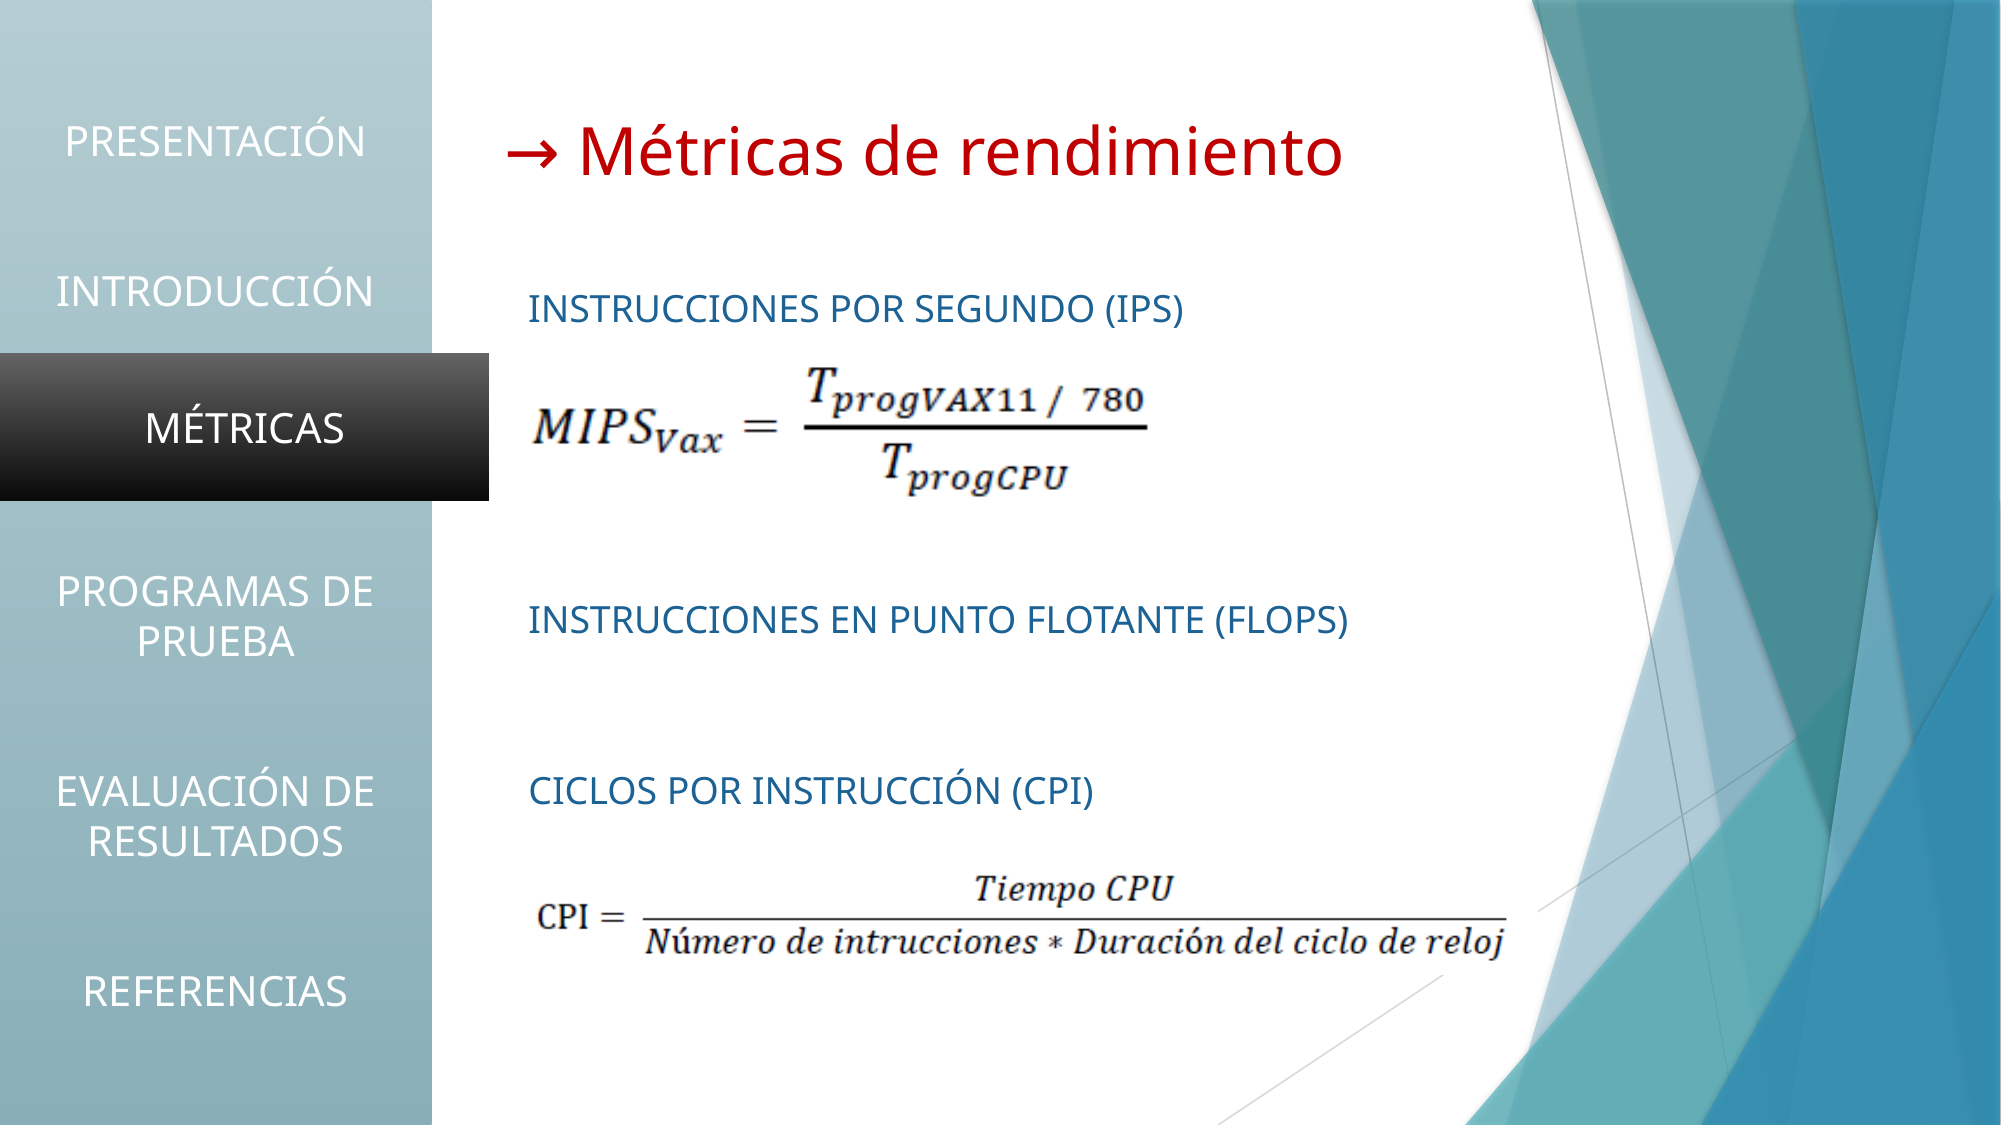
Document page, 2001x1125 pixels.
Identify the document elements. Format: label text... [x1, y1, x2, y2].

picture [512, 864, 1539, 975]
text_box CICLOS POR INSTRUCCIÓN (CPI) [513, 759, 1371, 820]
text_box INSTRUCCIONES EN PUNTO FLOTANTE (FLOPS) [513, 588, 1371, 649]
text_box PRESENTACIÓN INTRODUCCIÓN MÉTRICAS PROGRAMAS DE PRUEBA EVALUACIÓN DE RESULTADOS REFERENCIAS [0, 0, 432, 353]
text_box MÉTRICAS [0, 353, 484, 501]
text_box INSTRUCCIONES POR SEGUNDO (IPS) [513, 278, 1313, 338]
text_box PRESENTACIÓN INTRODUCCIÓN MÉTRICAS PROGRAMAS DE PRUEBA EVALUACIÓN DE RESULTADOS REFERENCIAS [0, 501, 432, 1125]
picture [488, 342, 1213, 529]
text_box → Métricas de rendimiento [489, 101, 1401, 197]
